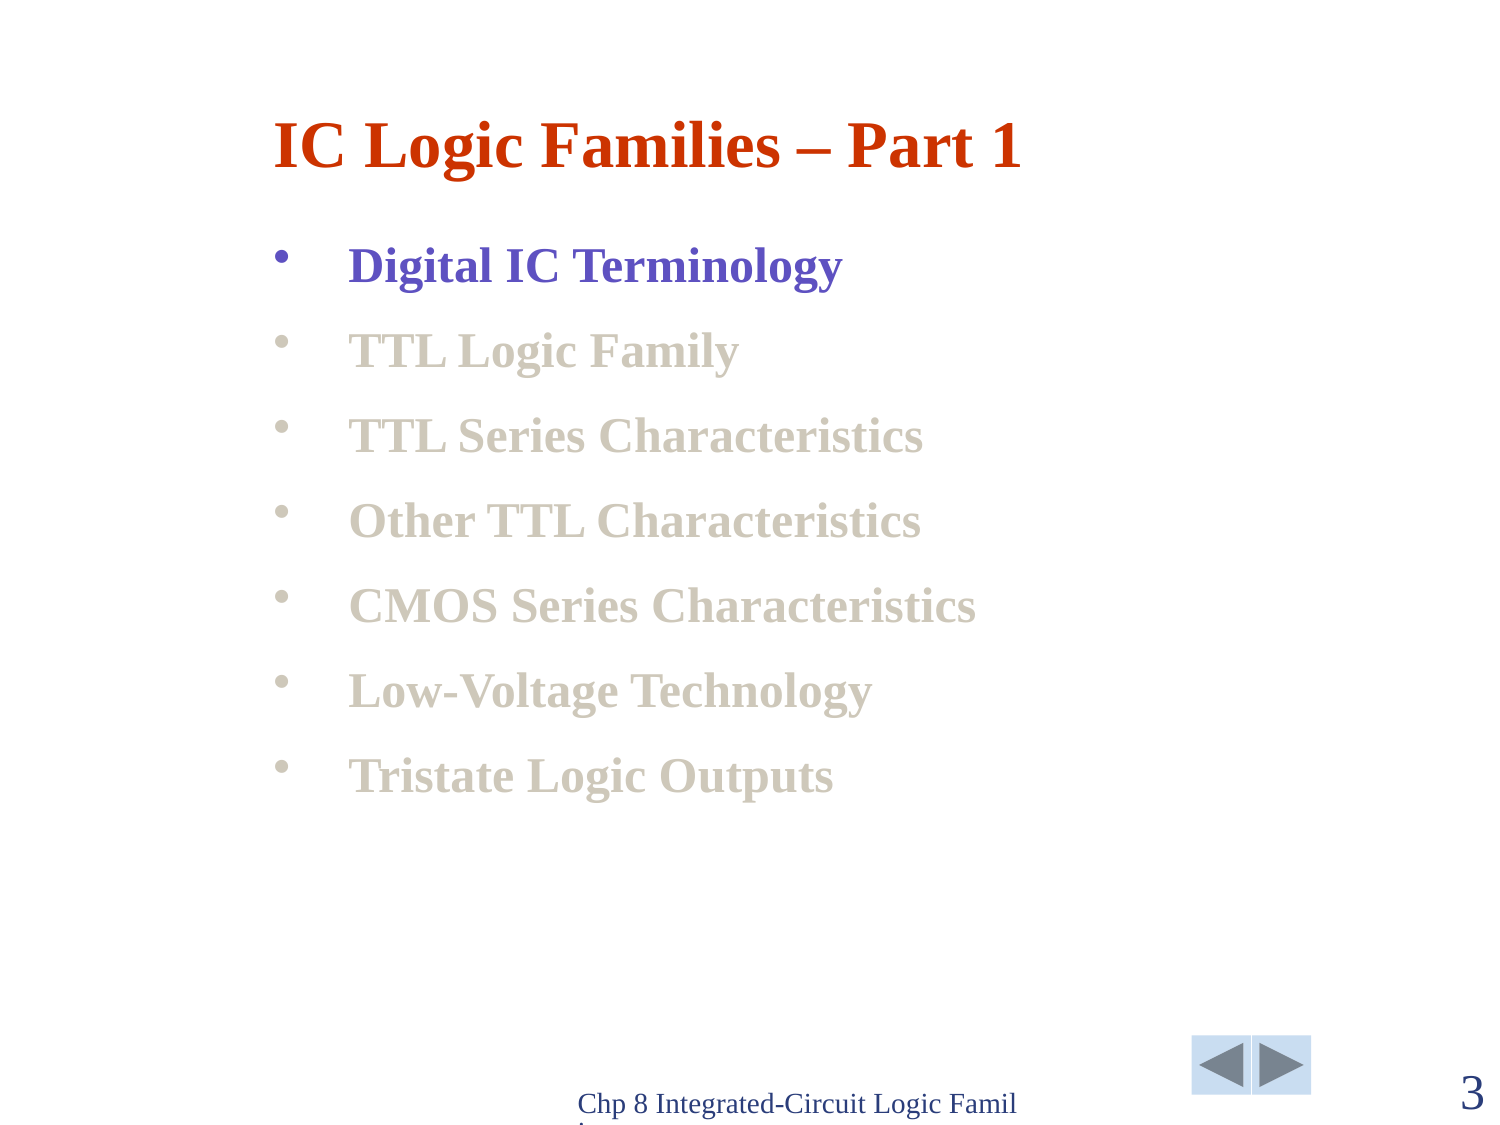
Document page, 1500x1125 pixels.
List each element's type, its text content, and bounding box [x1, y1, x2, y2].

footer Chp 8 Integrated-Circuit Logic Families [562, 1052, 1038, 1125]
text_box Digital IC Terminology TTL Logic Family TTL Series Characteristics Other TTL Characteristics CMOS Series Characteristics Low-Voltage Technology Tristate Logic Outputs [229, 224, 1093, 810]
text_box IC Logic Families – Part 1 [229, 93, 1094, 189]
slide_number 3 [1350, 1052, 1500, 1125]
